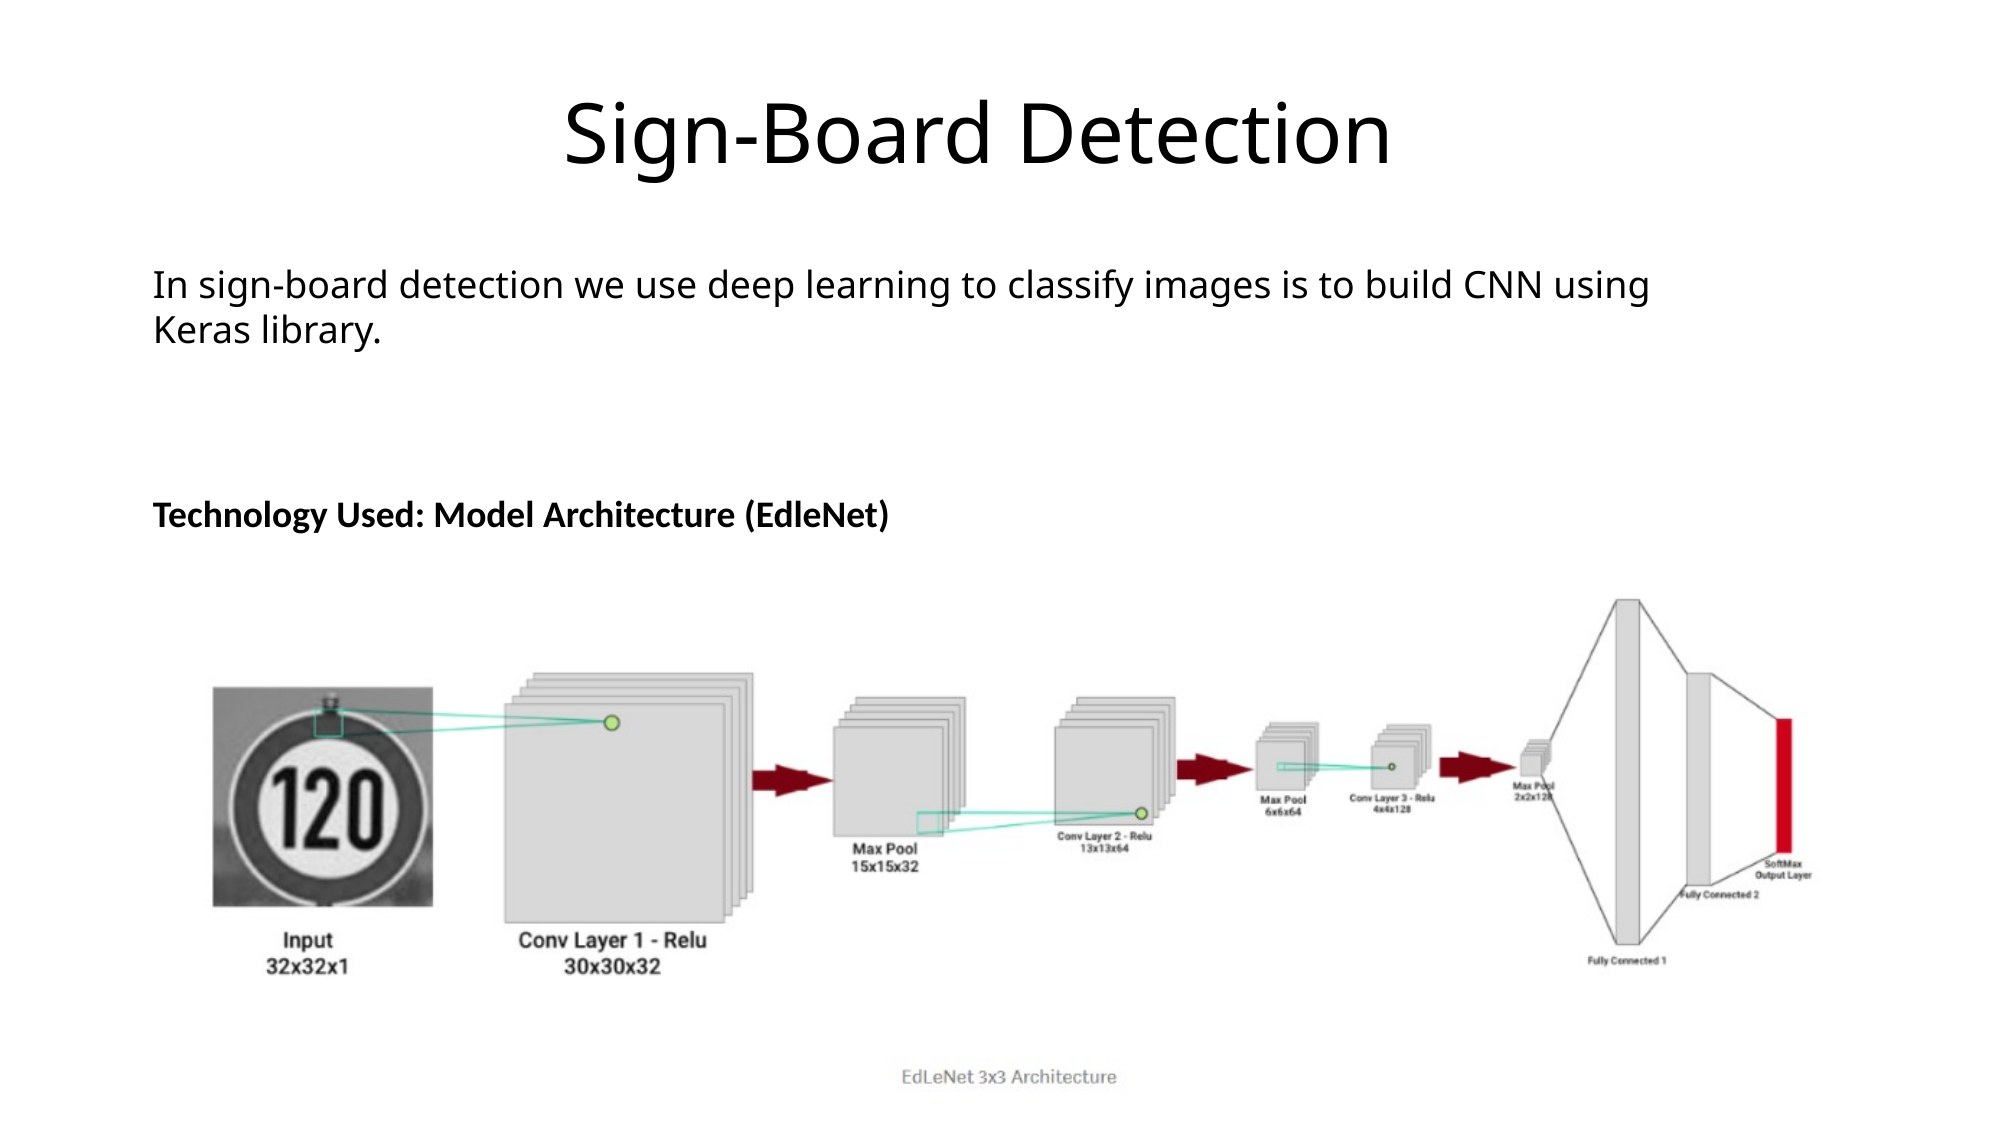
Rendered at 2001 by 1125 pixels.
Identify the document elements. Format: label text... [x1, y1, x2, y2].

picture [77, 481, 1923, 1107]
text_box In sign-board detection we use deep learning to classify images is to build CNN using Keras library. [138, 253, 1731, 359]
text_box Sign-Board Detection [270, 100, 1710, 181]
